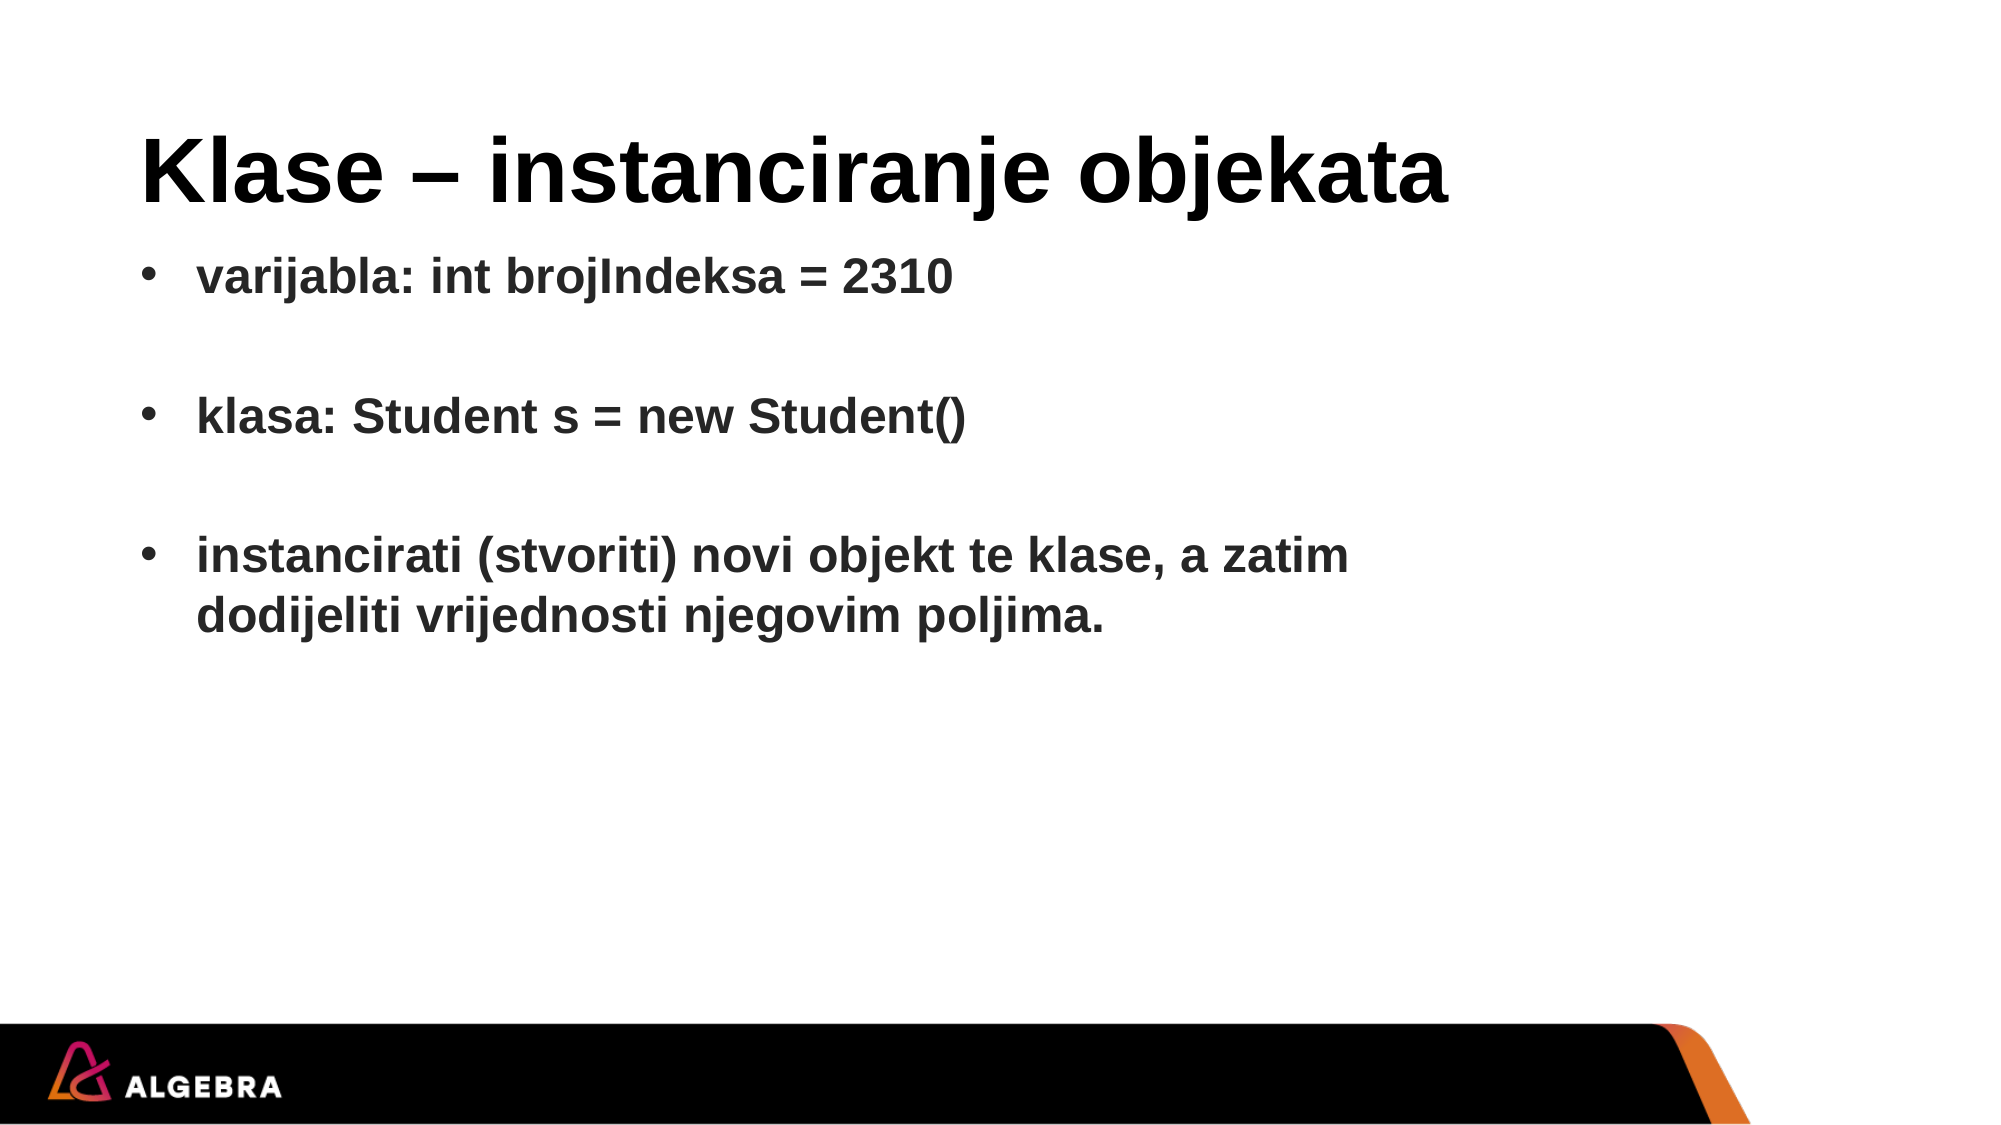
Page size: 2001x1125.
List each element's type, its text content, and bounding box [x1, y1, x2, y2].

text_box varijabla: int brojIndeksa = 2310 klasa: Student s = new Student() instancirati (stvoriti) novi objekt te klase, a zatim dodijeliti vrijednosti njegovim poljima. [125, 235, 1502, 711]
picture [0, 1023, 1958, 1125]
title Klase – instanciranje objekata [125, 92, 1626, 231]
